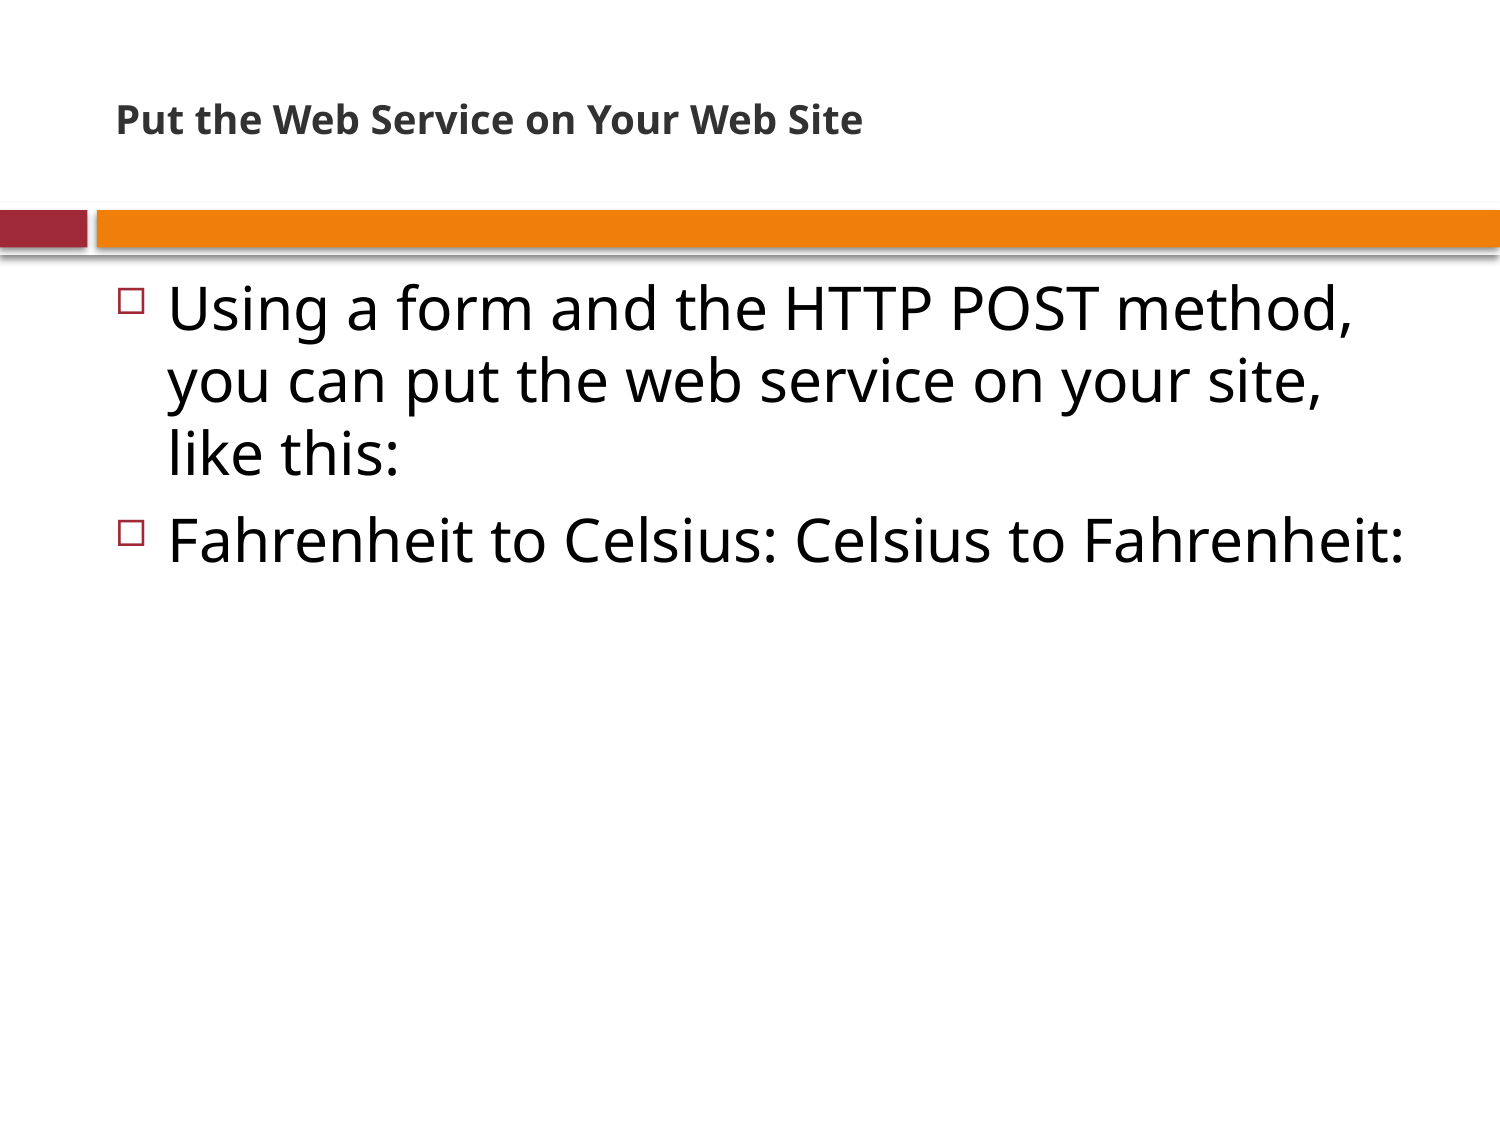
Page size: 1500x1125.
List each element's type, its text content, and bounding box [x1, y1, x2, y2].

list Using a form and the HTTP POST method, you can put the web service on your site, like this: Fahrenheit to Celsius: Celsius to Fahrenheit: [100, 262, 1438, 1000]
title Put the Web Service on Your Web Site [100, 37, 1438, 200]
